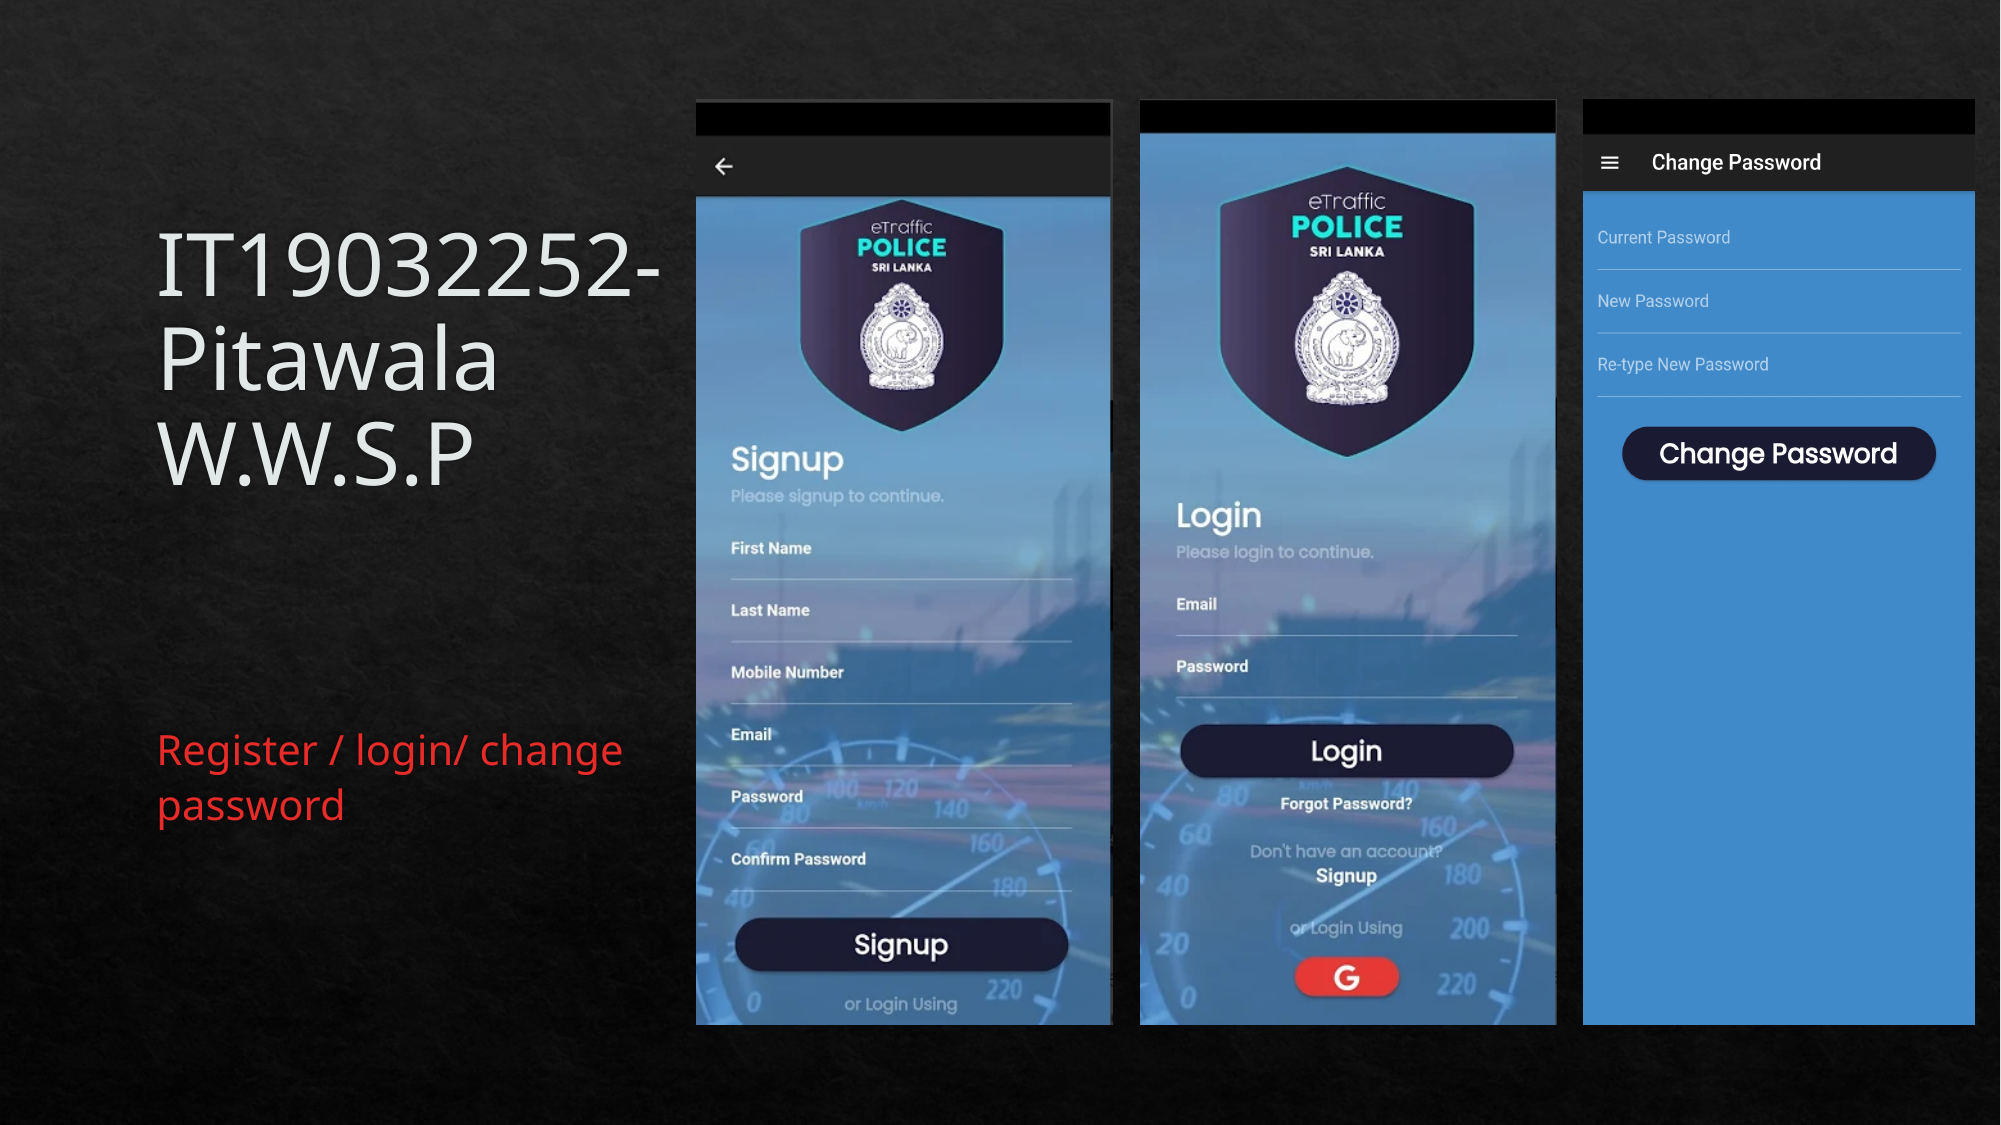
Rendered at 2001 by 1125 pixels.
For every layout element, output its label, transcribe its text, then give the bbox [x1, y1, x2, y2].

picture [1583, 99, 1976, 1026]
title IT19032252-Pitawala W.W.S.P [141, 137, 688, 707]
picture [1139, 99, 1557, 1026]
picture [696, 99, 1113, 1026]
list Register / login/ change password [141, 711, 688, 906]
